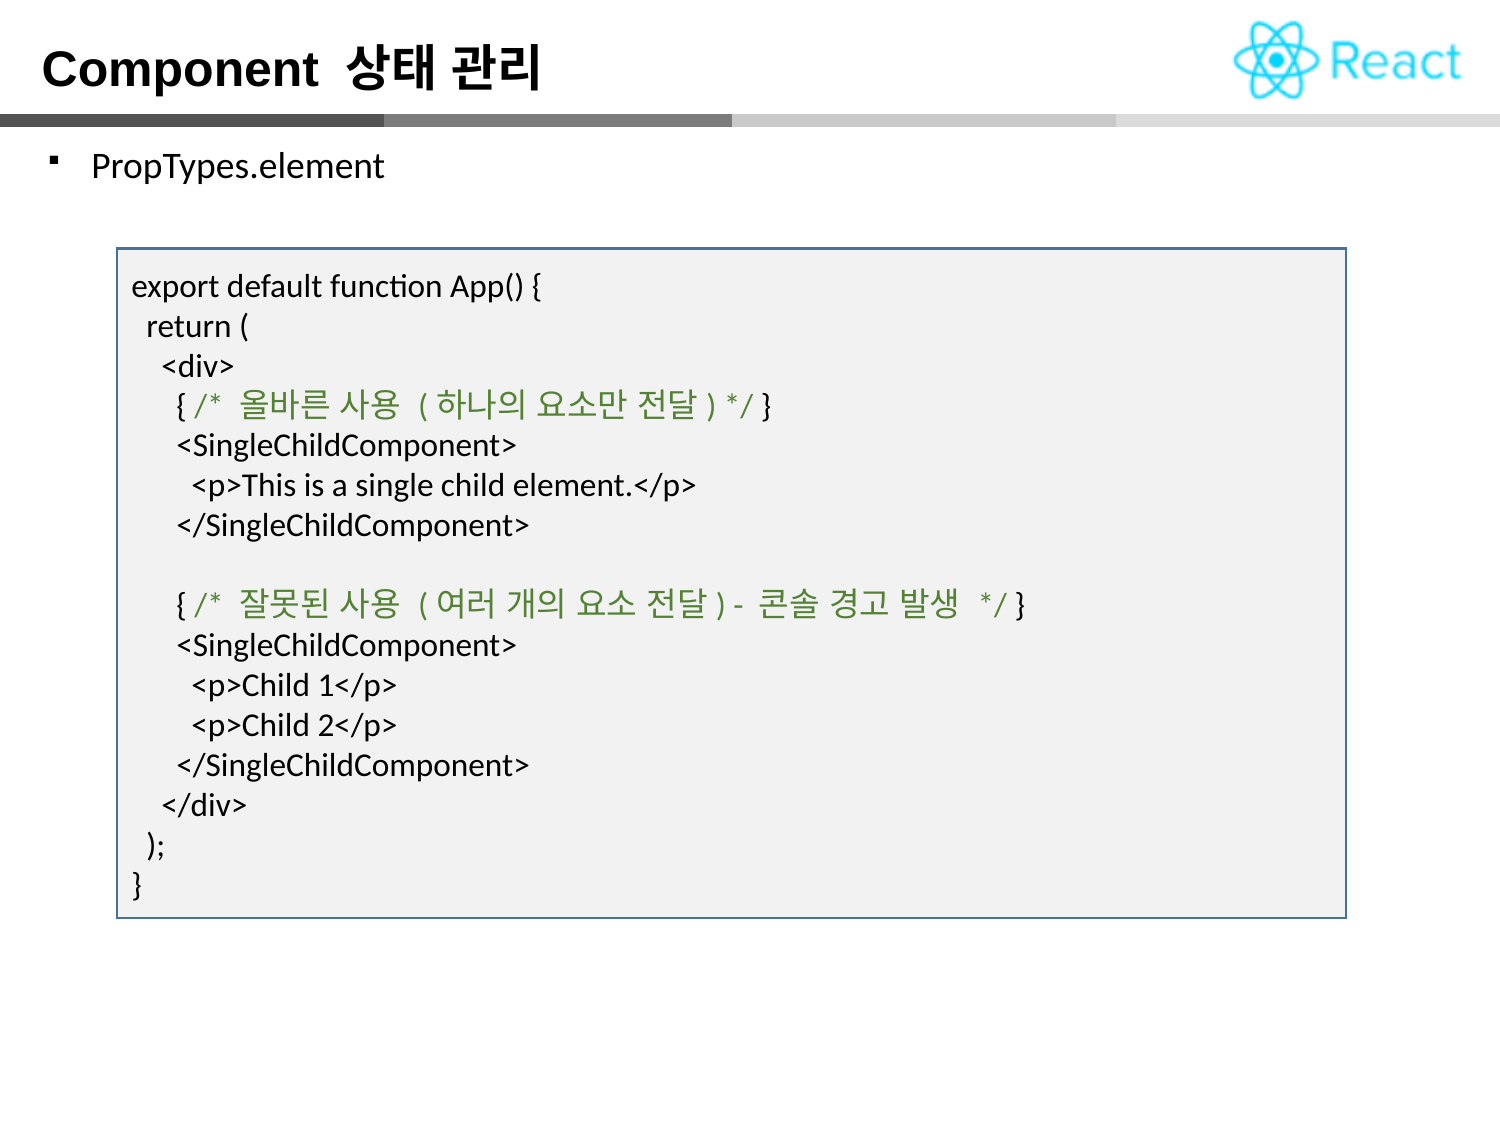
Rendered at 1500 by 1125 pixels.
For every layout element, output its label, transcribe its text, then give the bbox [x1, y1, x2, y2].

text_box Component 상태 관리 [26, 28, 1217, 104]
list PropTypes.element [32, 138, 1384, 418]
picture [1228, 5, 1480, 114]
text_box export default function App() { return ( <div> { /* 올바른 사용 (하나의 요소만 전달) */ } <SingleChildComponent> <p>This is a single child element.</p> </SingleChildComponent> { /* 잘못된 사용 (여러 개의 요소 전달) - 콘솔 경고 발생 */ } <SingleChildComponent> <p>Child 1</p> <p>Child 2</p> </SingleChildComponent> </div> ); } [116, 247, 1347, 919]
